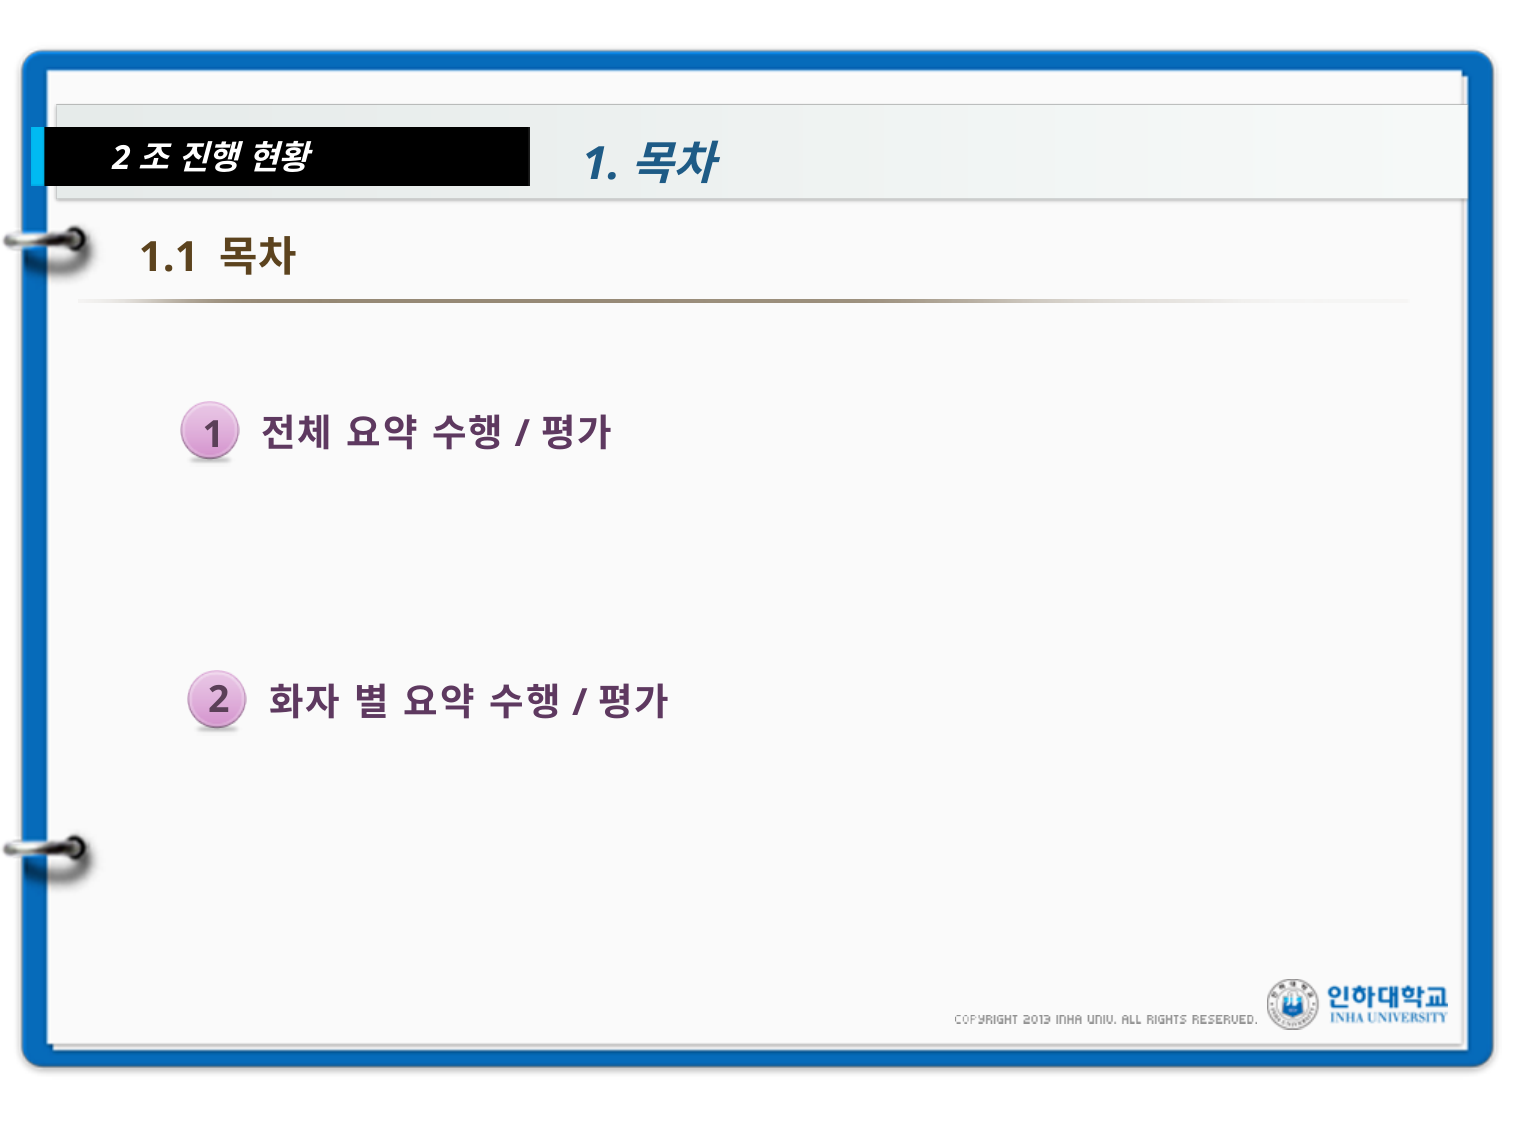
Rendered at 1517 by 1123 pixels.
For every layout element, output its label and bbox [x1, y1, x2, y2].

text_box [0, 42, 1502, 1080]
picture [187, 670, 247, 736]
picture [51, 103, 1472, 205]
picture [180, 401, 240, 468]
picture [78, 295, 1410, 307]
text_box [31, 127, 530, 187]
